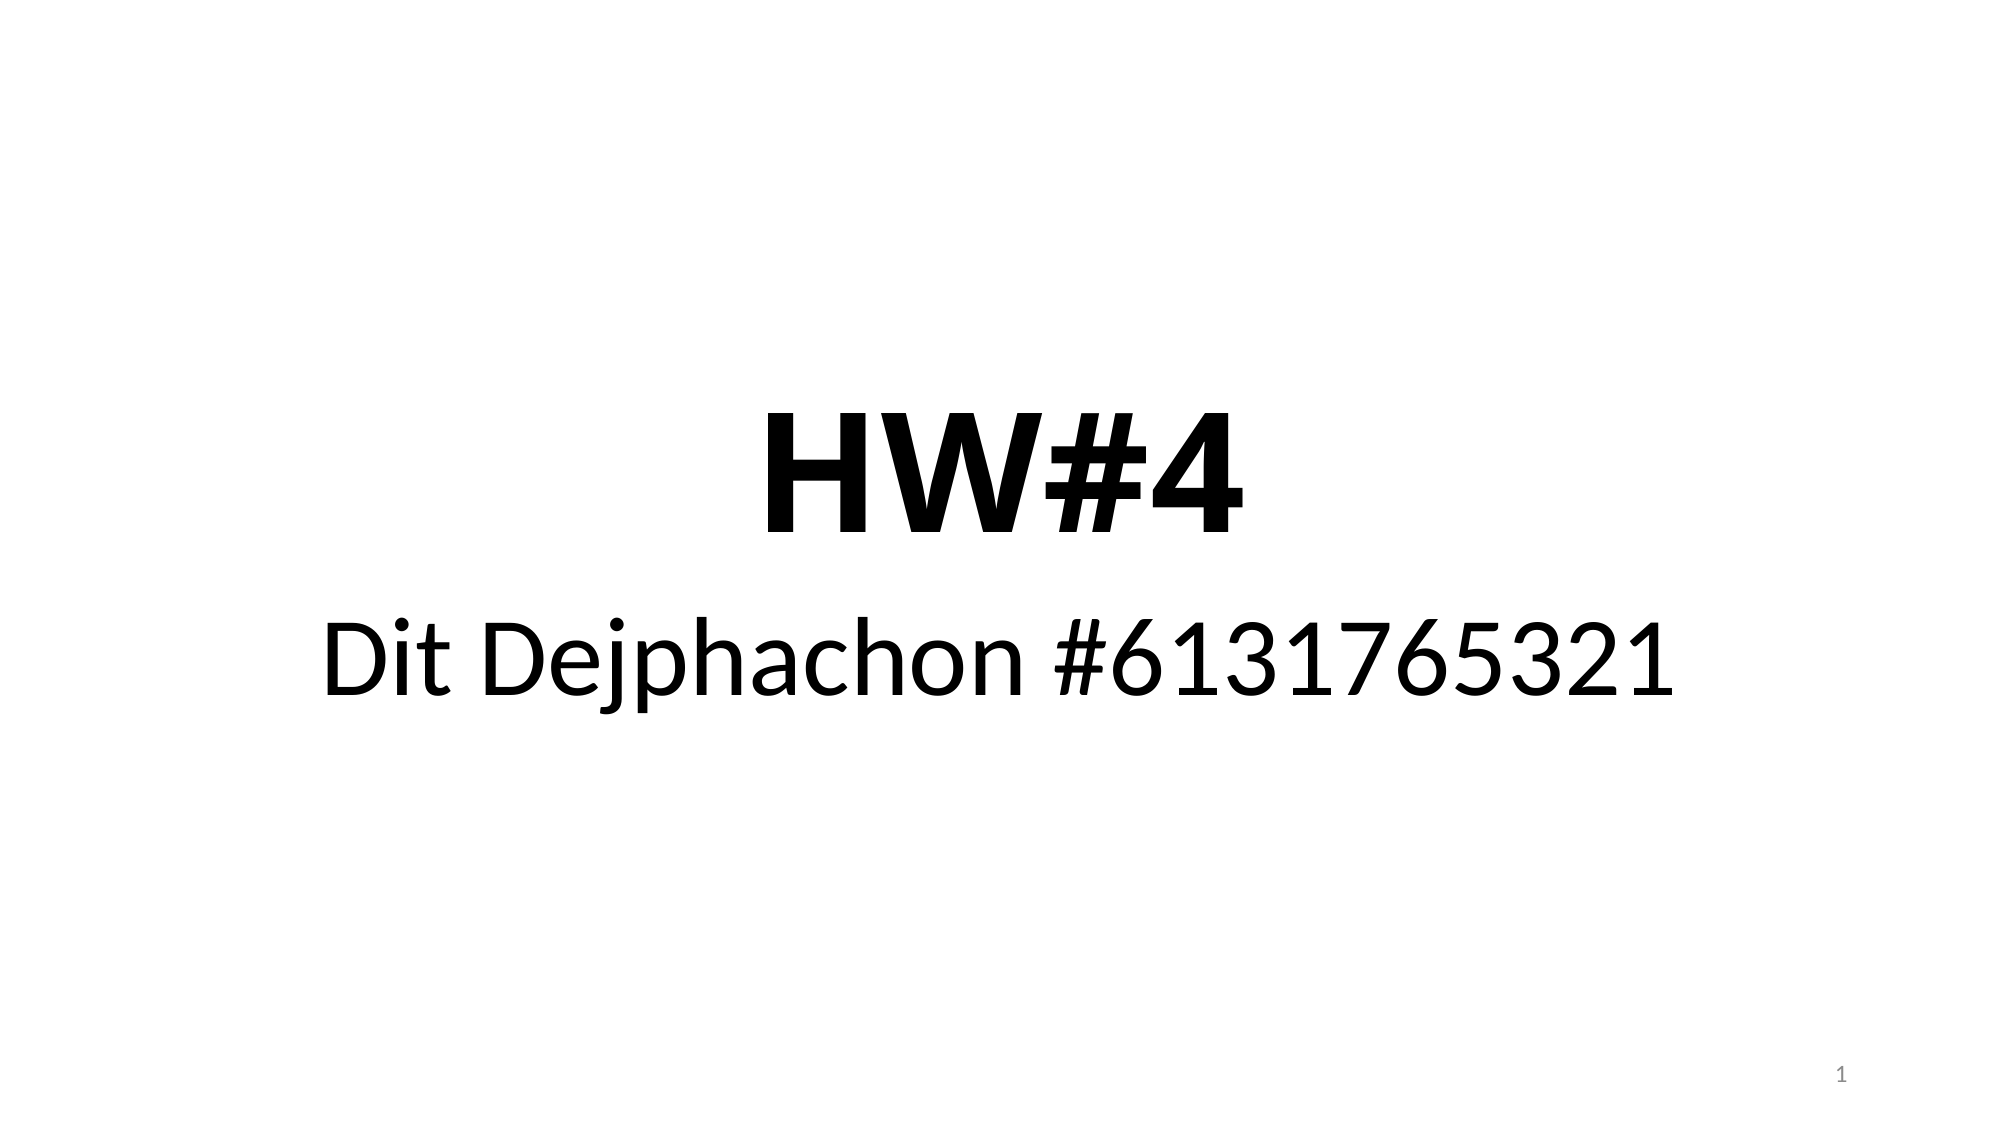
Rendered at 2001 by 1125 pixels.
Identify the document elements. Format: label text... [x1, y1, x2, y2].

title HW#4 [249, 184, 1750, 576]
slide_number 1 [1412, 1042, 1863, 1103]
subtitle Dit Dejphachon #6131765321 [249, 590, 1750, 863]
